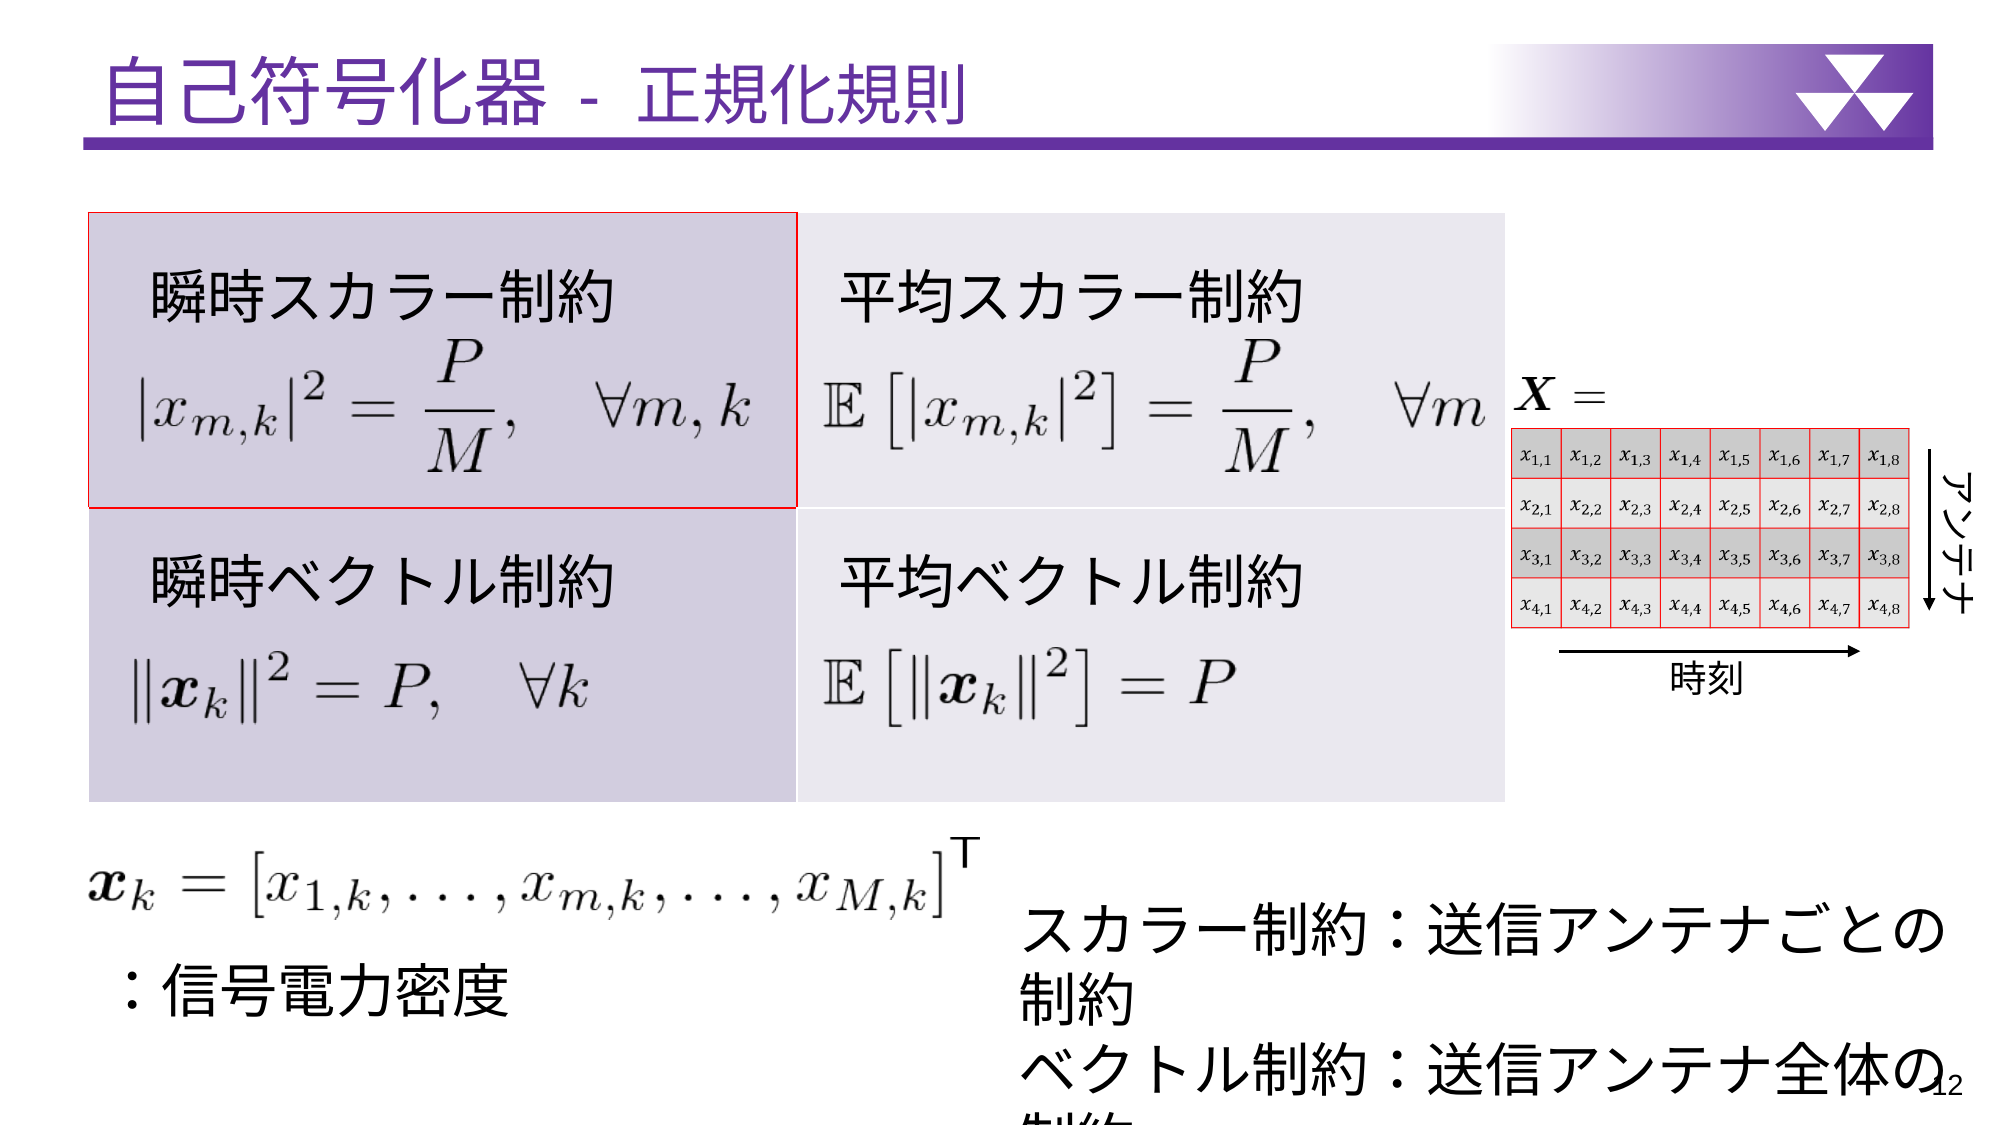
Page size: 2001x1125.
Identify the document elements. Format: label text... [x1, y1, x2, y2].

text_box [134, 537, 640, 725]
table_cell [89, 509, 796, 802]
picture [88, 837, 980, 920]
text_box 自己符号化器 - 正規化規則 [83, 37, 1804, 138]
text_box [823, 537, 1329, 729]
text_box 時刻 [1655, 653, 1771, 708]
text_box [823, 253, 1487, 472]
table_cell [798, 509, 1505, 802]
text_box アンテナ [1930, 453, 1990, 633]
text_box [134, 253, 752, 472]
table_header [89, 213, 796, 507]
picture [1510, 427, 1910, 629]
text_box スカラー制約：送信アンテナごとの制約 ベクトル制約：送信アンテナ全体の制約 [1004, 886, 2000, 1125]
table_header [798, 213, 1505, 507]
picture [1513, 377, 1605, 410]
